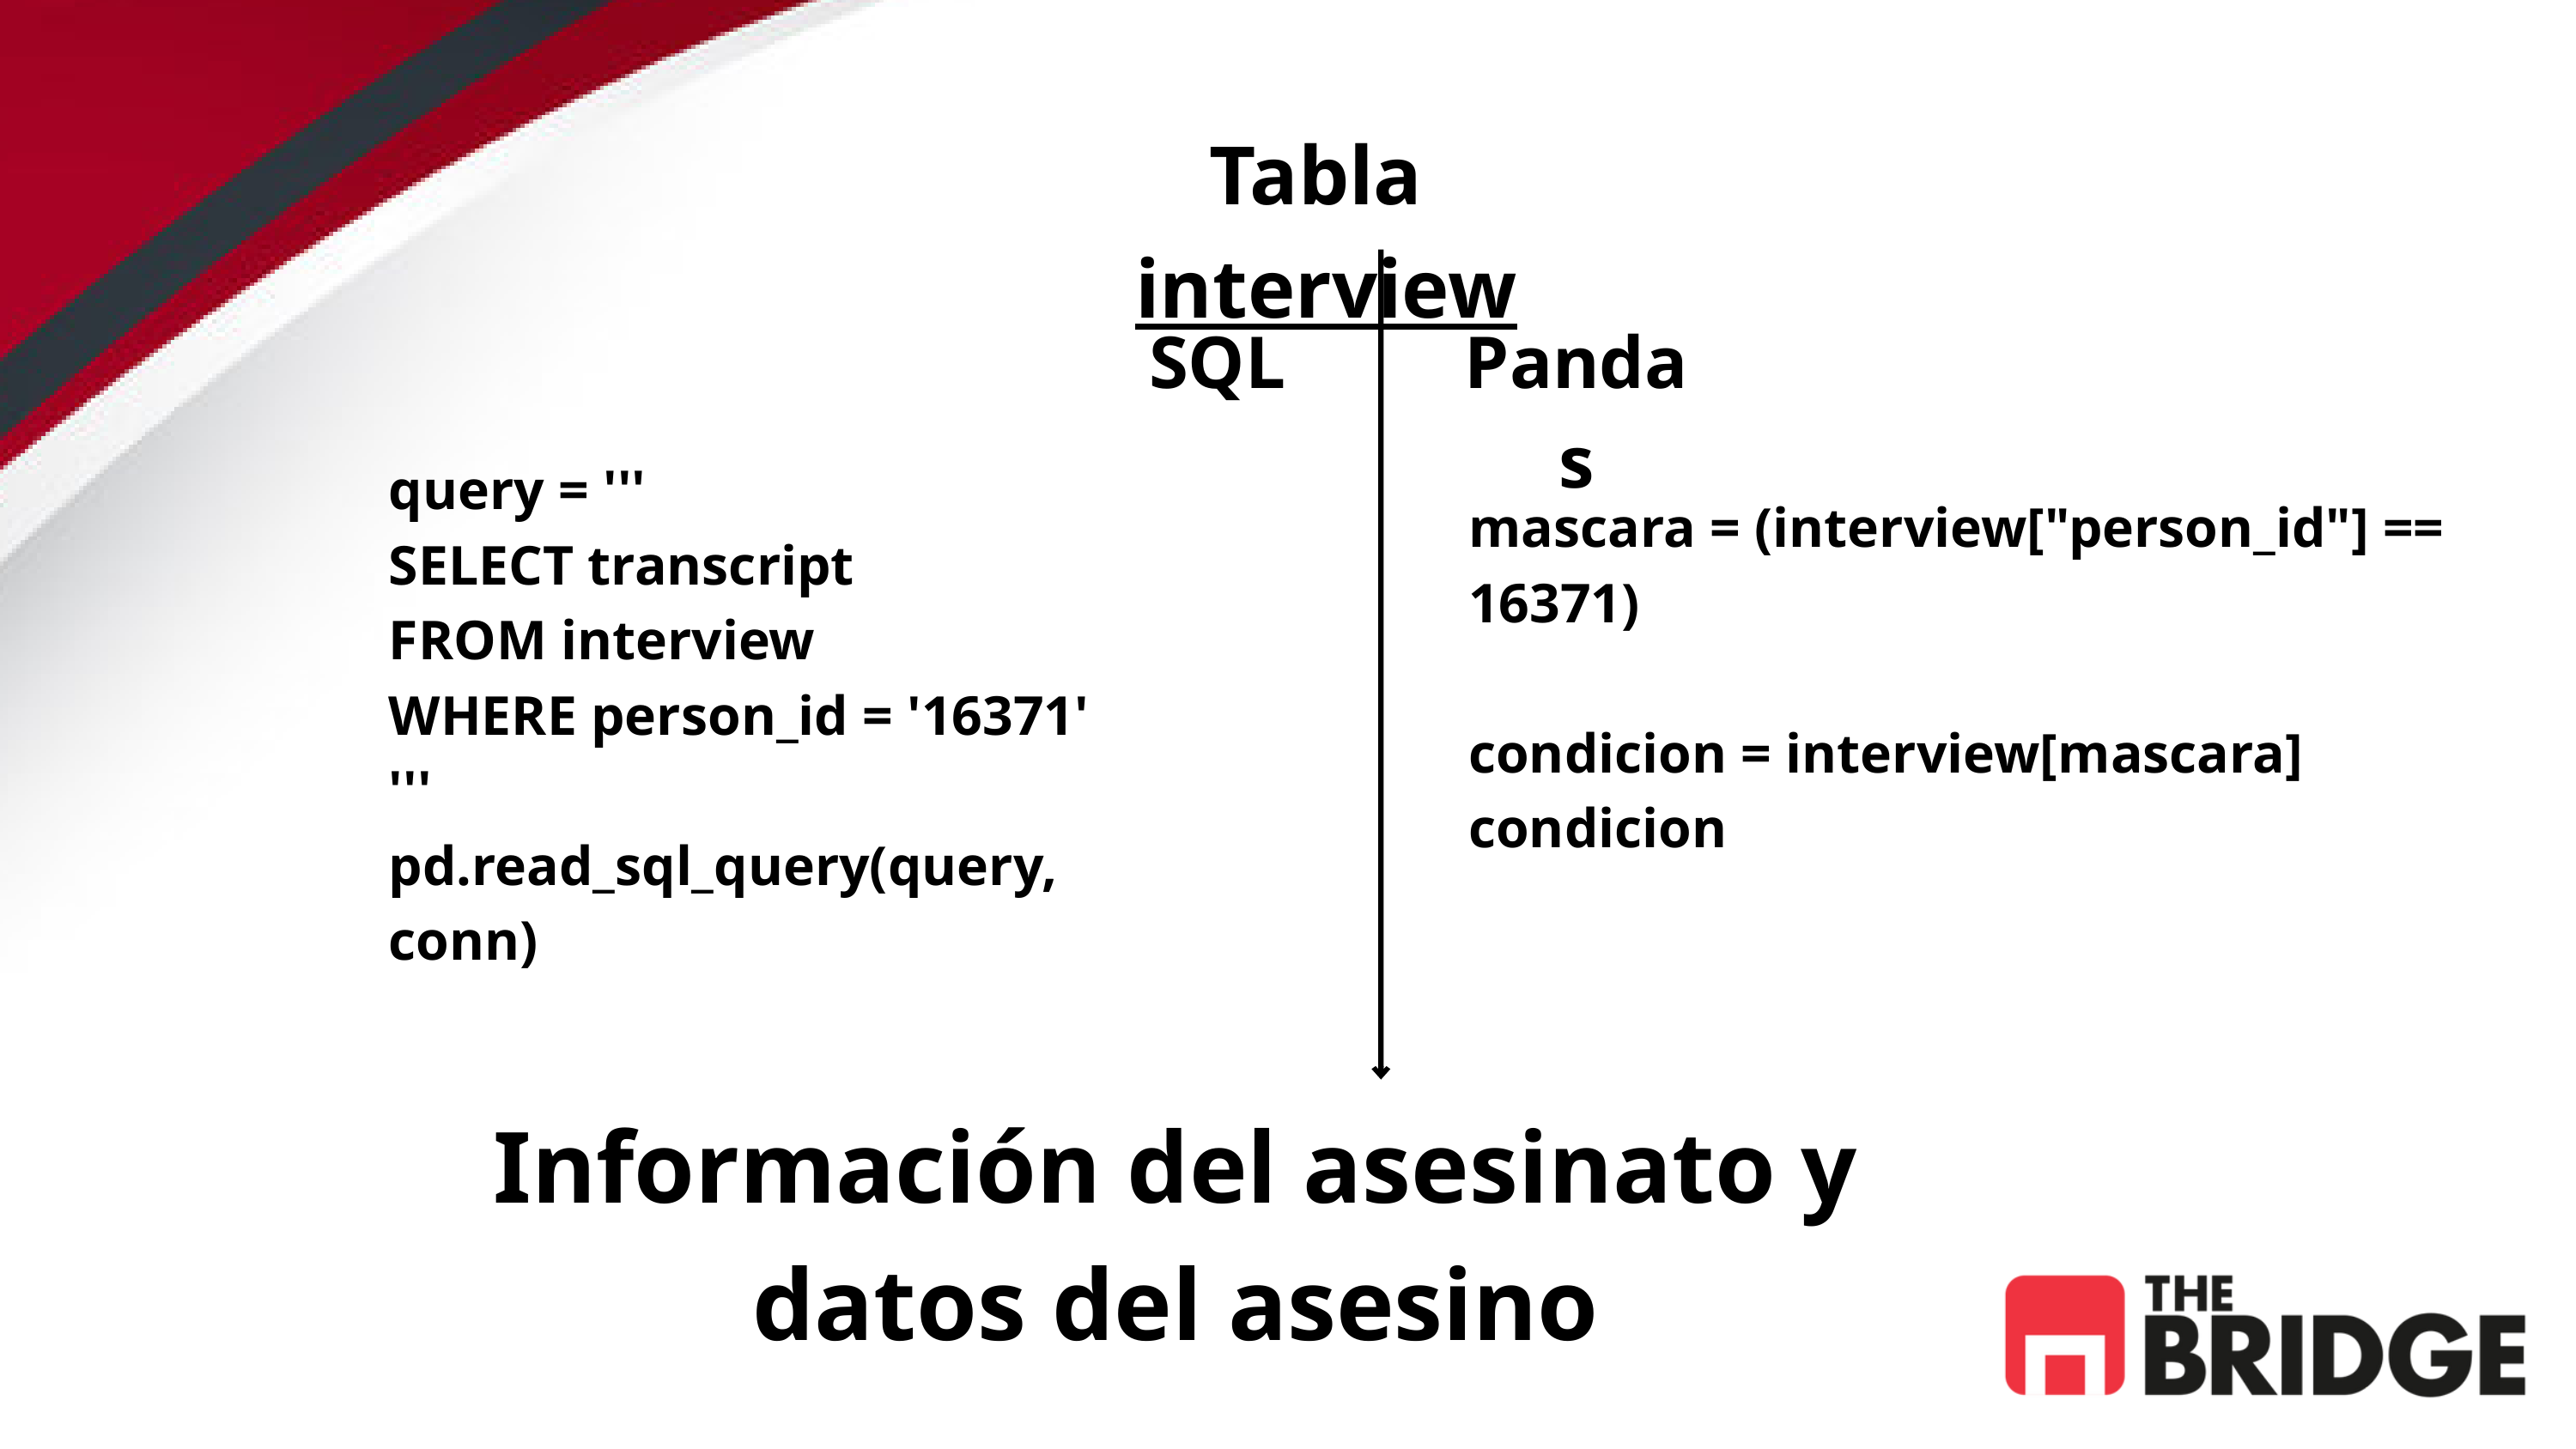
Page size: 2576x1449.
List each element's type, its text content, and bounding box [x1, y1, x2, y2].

text_box Pandas [1454, 302, 1699, 503]
text_box query = ''' SELECT transcript FROM interview WHERE person_id = '16371' ''' pd.read_sql_query(query, conn) [388, 445, 1176, 1046]
text_box SQL [1146, 302, 1288, 403]
text_box mascara = (interview["person_id"] == 16371) condicion = interview[mascara] condicion [1468, 482, 2532, 934]
text_box Tabla interview [1024, 108, 1629, 560]
text_box Información del asesinato y datos del asesino [459, 1084, 1893, 1361]
text_box [0, 0, 2576, 1449]
text_box [1988, 1271, 2532, 1399]
